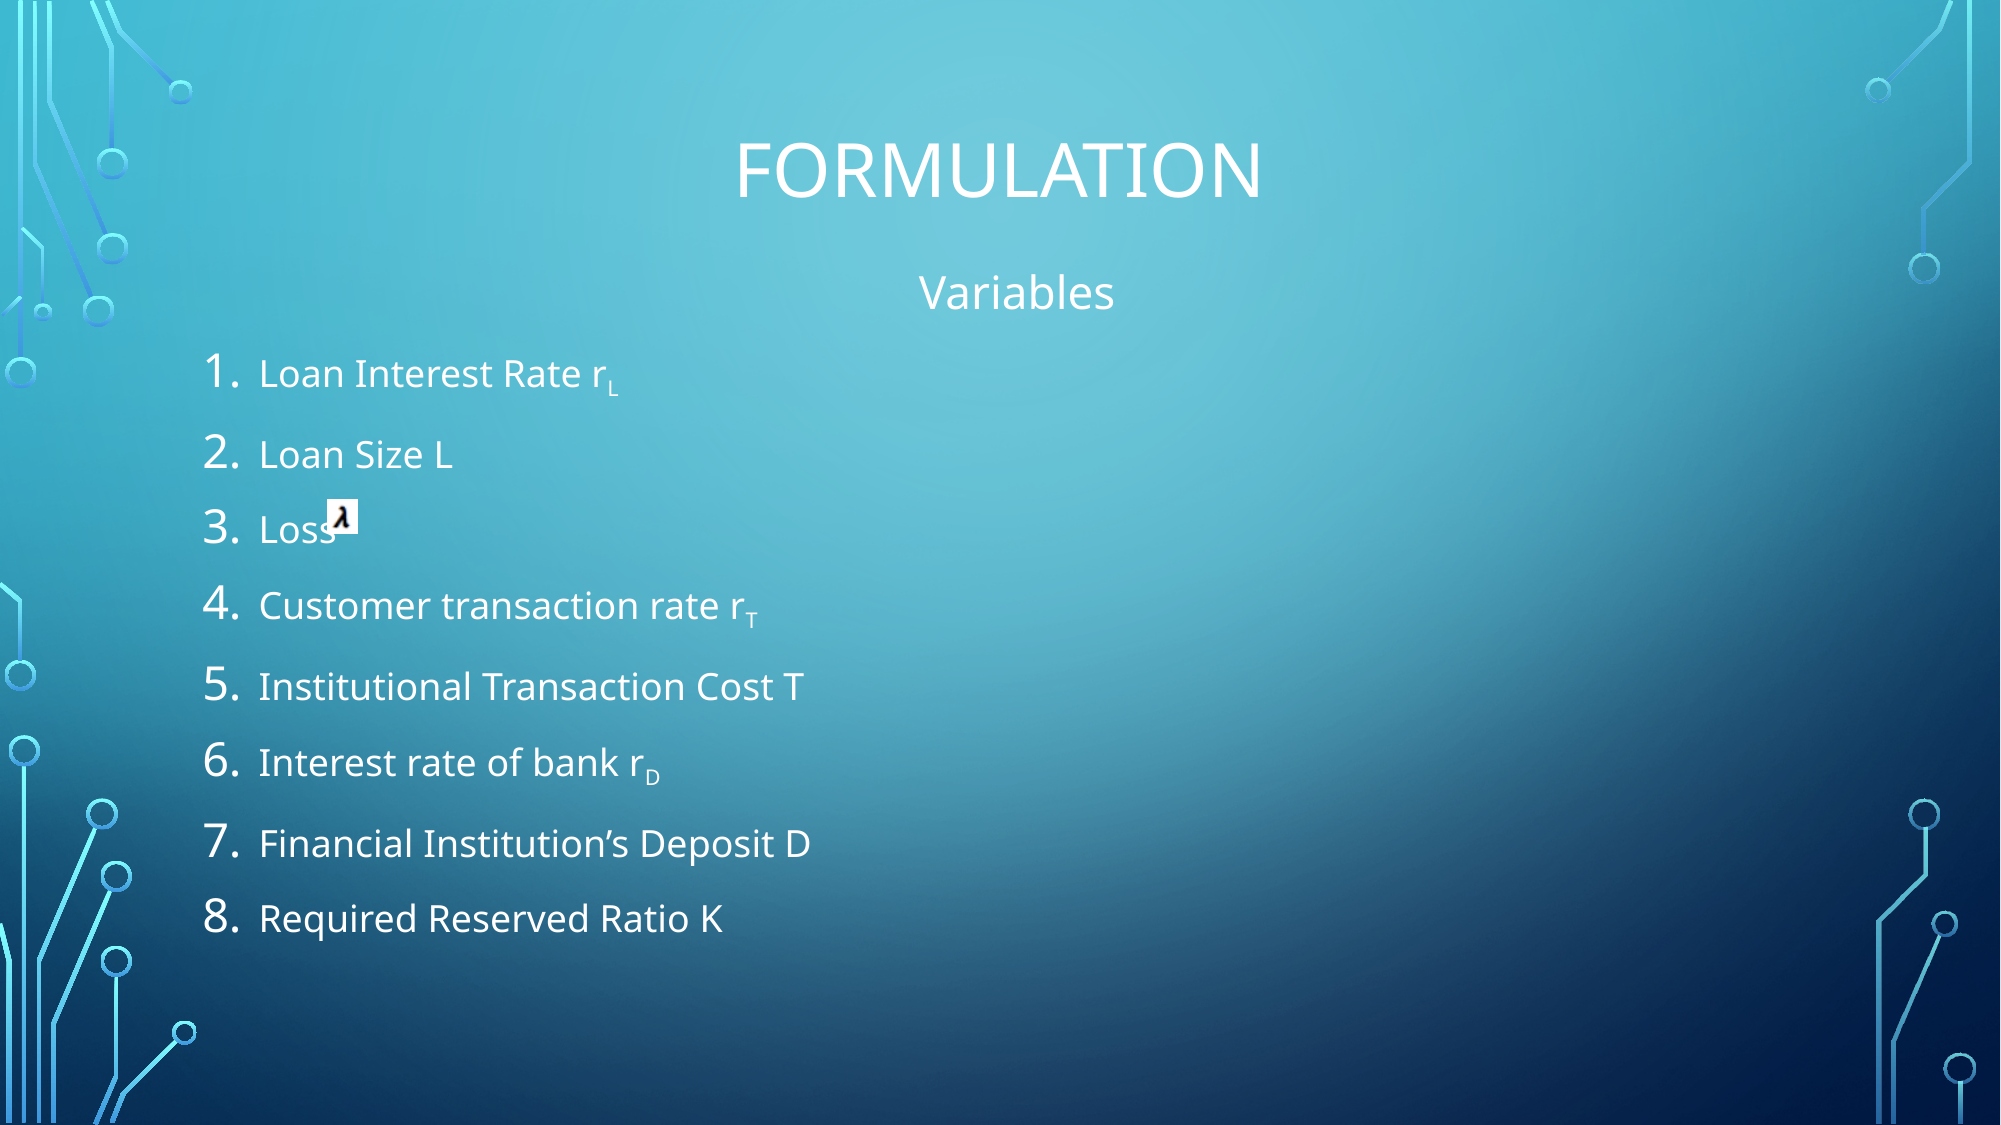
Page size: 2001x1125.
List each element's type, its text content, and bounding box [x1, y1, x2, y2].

list Variables Loan Interest Rate rL Loan Size L Loss Customer transaction rate rT Institutional Transaction Cost T Interest rate of bank rD Financial Institution’s Deposit D Required Reserved Ratio K [187, 245, 1848, 1078]
picture [327, 499, 358, 534]
title Formulation [187, 101, 1813, 245]
